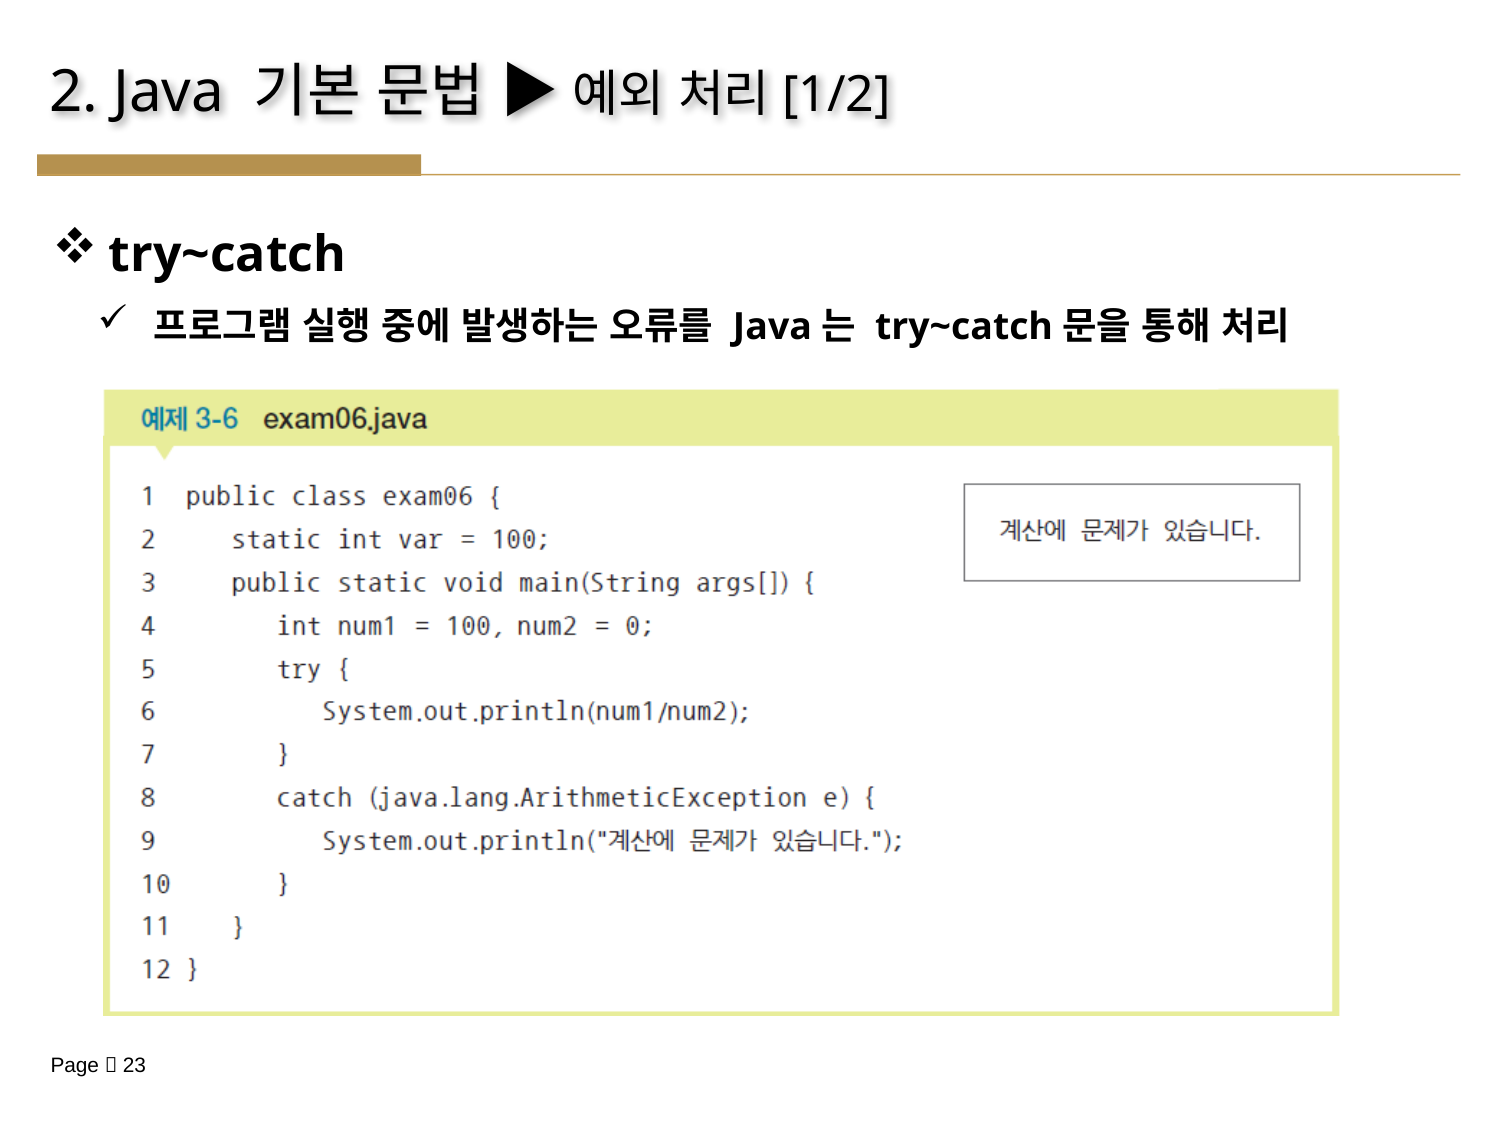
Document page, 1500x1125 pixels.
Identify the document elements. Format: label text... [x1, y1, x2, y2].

picture [102, 387, 1342, 1016]
list try~catch 프로그램 실행 중에 발생하는 오류를 Java는 try~catch문을 통해 처리 [8, 221, 1480, 1008]
title 2. Java 기본 문법 ▶ 예외 처리[1/2] [48, 53, 1448, 161]
